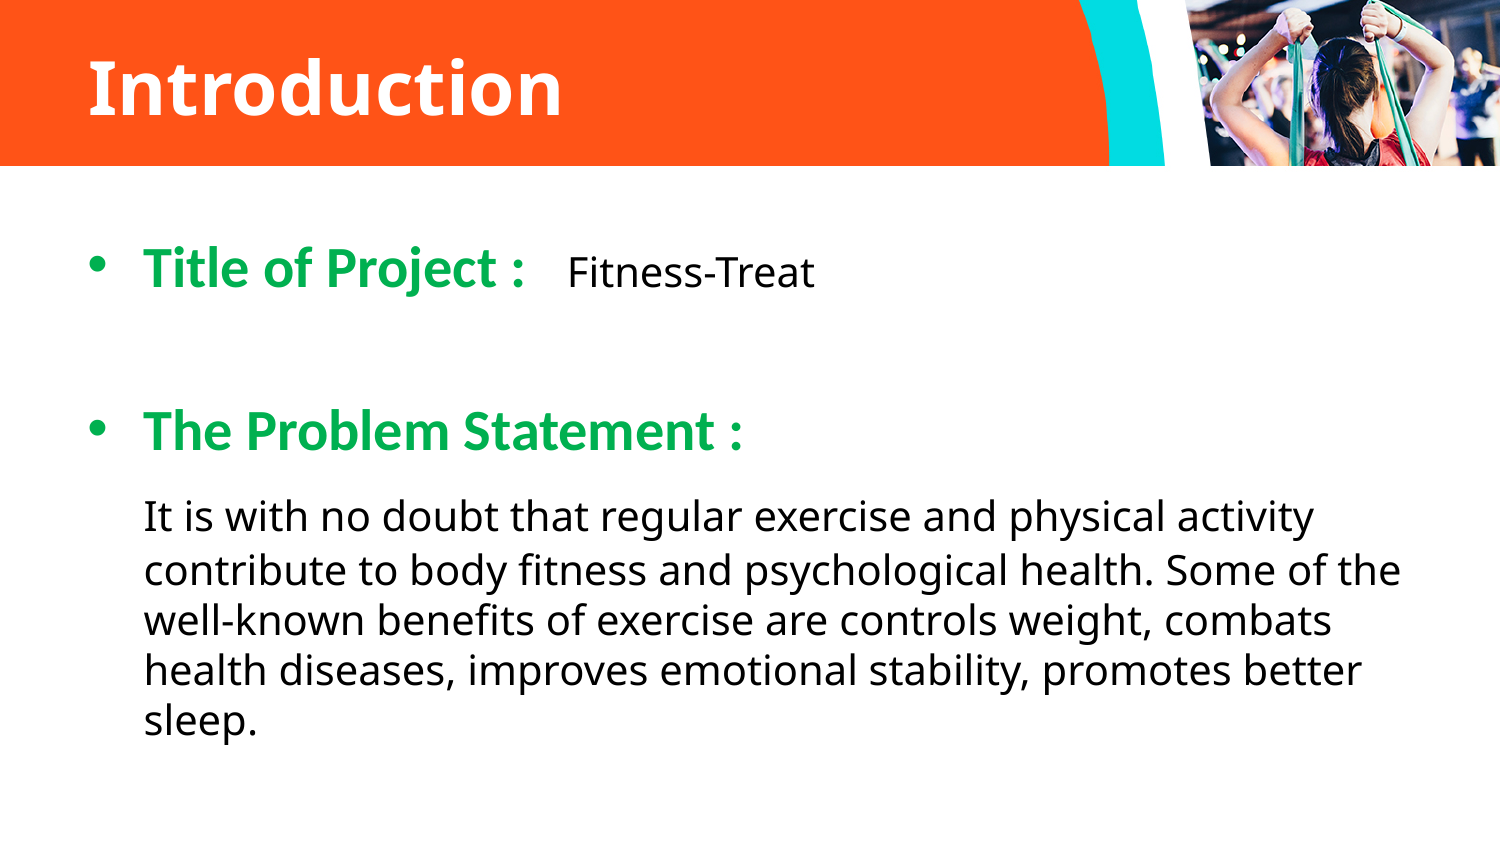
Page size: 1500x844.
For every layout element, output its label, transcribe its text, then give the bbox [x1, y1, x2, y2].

title Introduction [73, 0, 1427, 172]
picture [0, 0, 1500, 844]
list Title of Project : Fitness-Treat The Problem Statement : It is with no doubt that regular exercise and physical activity contribute to body fitness and psychological health. Some of the well-known benefits of exercise are controls weight, combats health diseases, improves emotional stability, promotes better sleep. [72, 221, 1425, 782]
